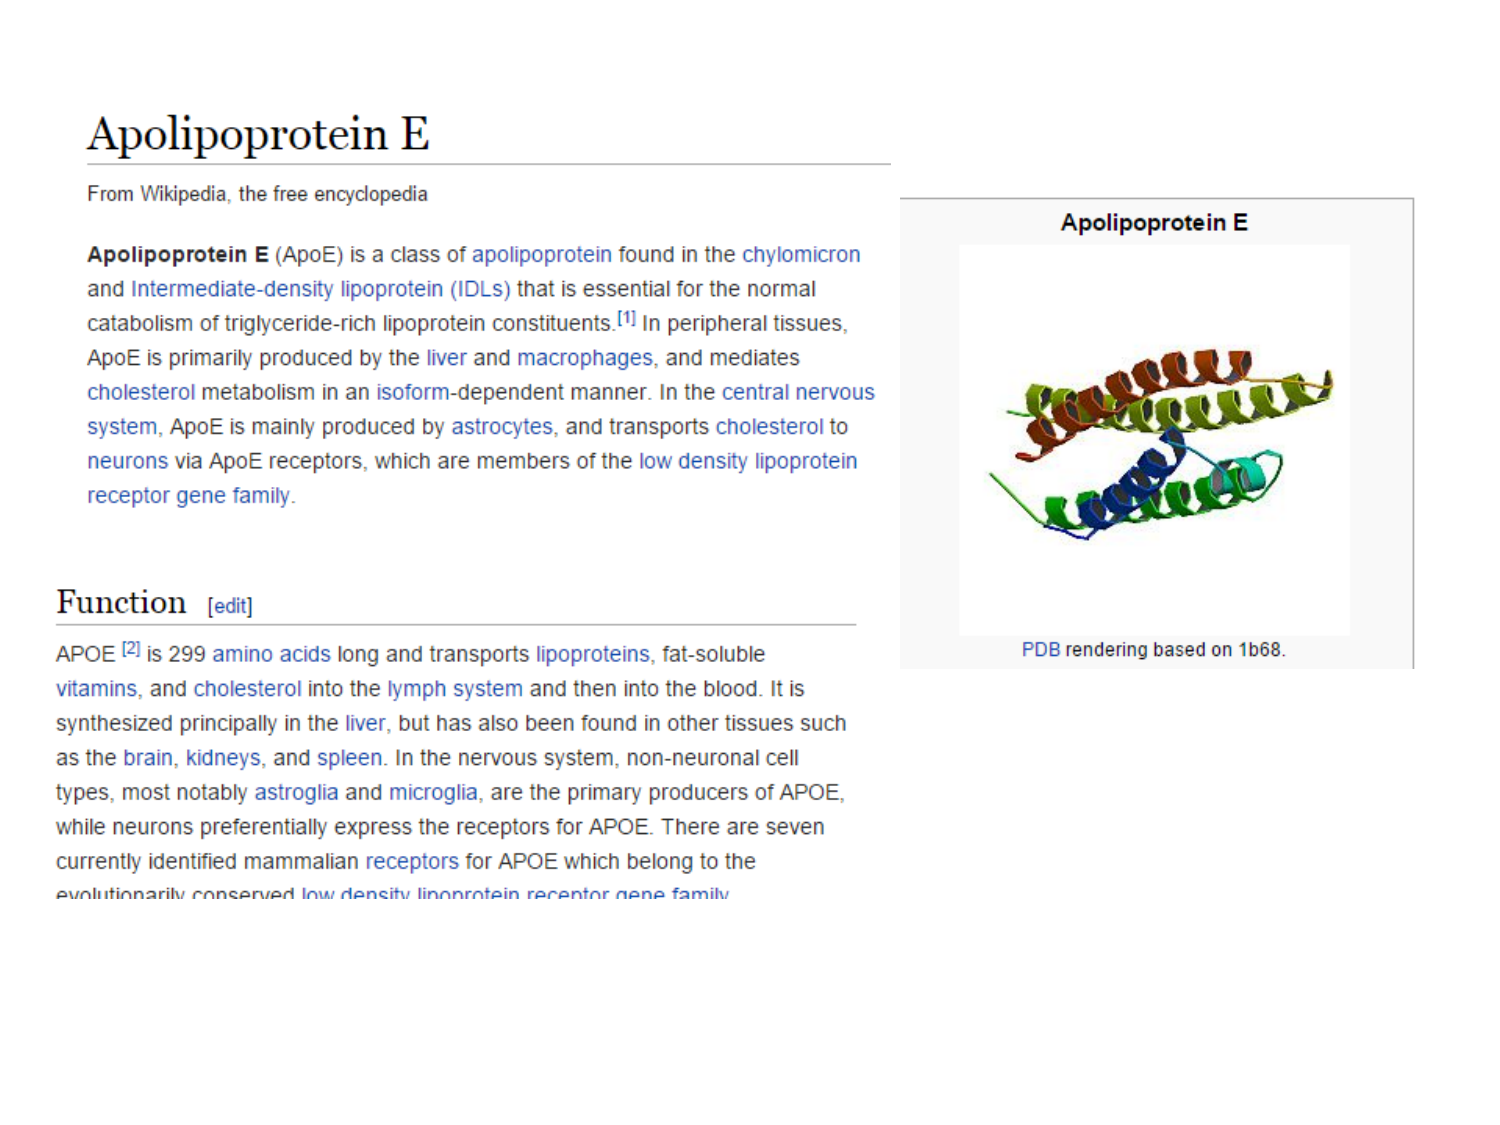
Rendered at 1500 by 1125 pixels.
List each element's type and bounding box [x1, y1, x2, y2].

picture [74, 112, 891, 523]
picture [49, 574, 866, 899]
picture [899, 187, 1427, 669]
